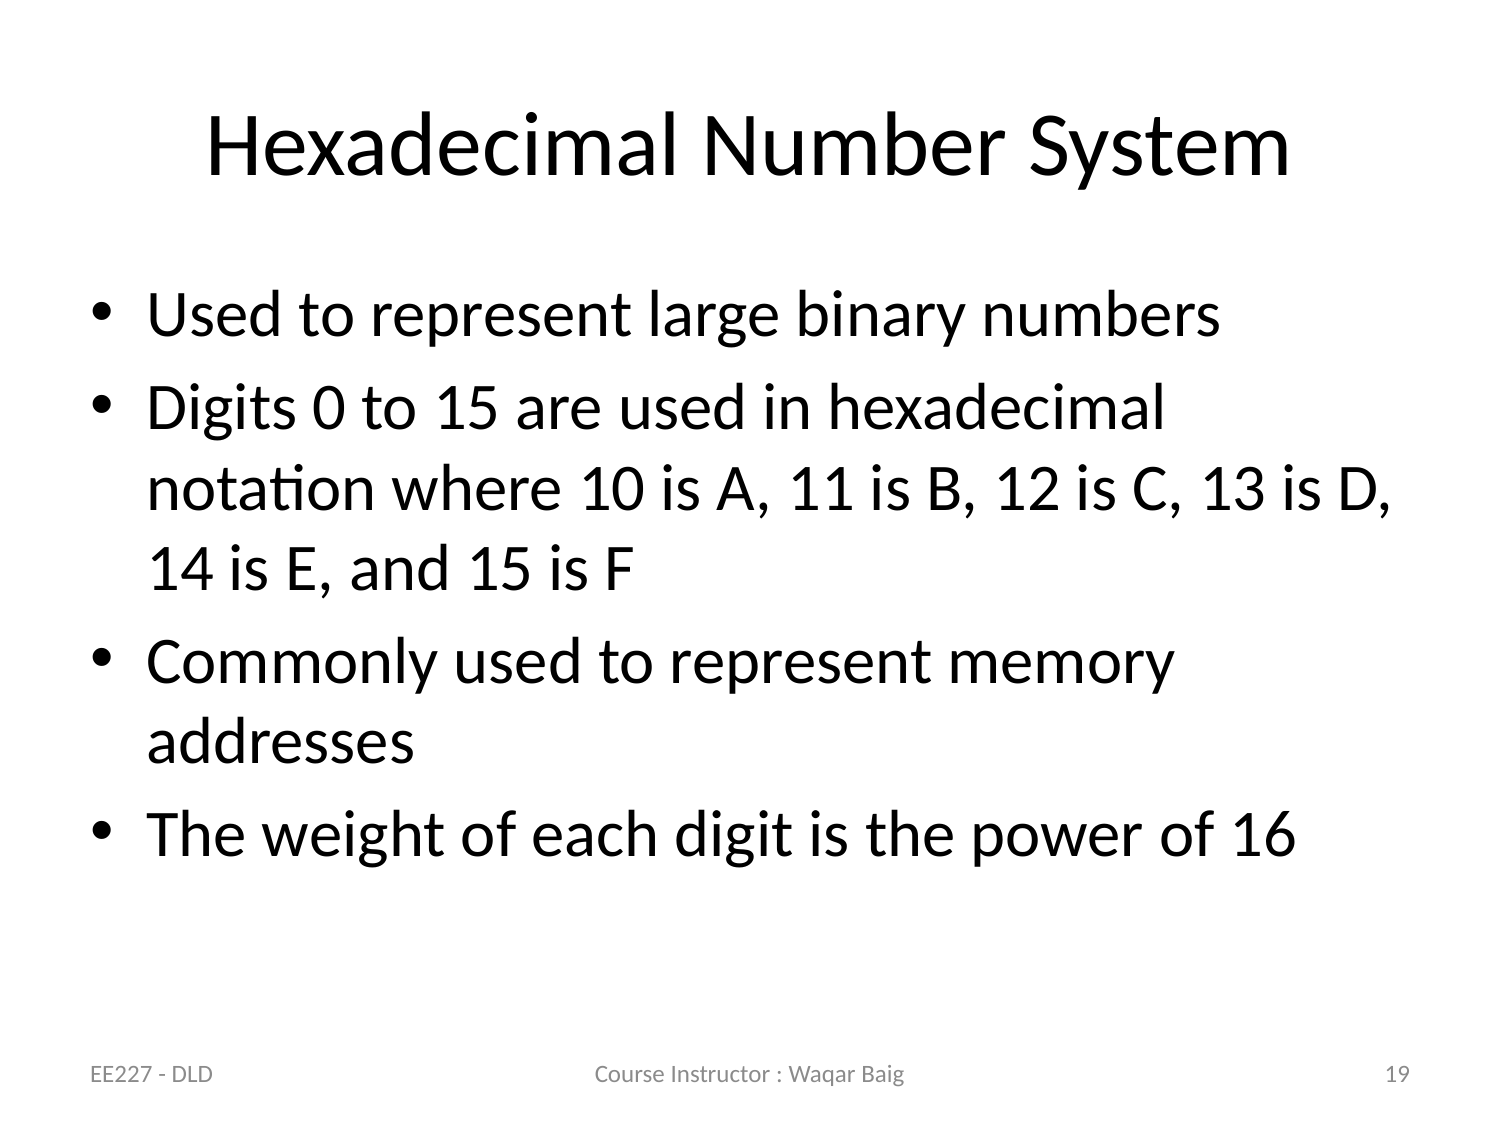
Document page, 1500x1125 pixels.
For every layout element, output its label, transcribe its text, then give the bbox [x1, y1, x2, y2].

list Used to represent large binary numbers Digits 0 to 15 are used in hexadecimal notation where 10 is A, 11 is B, 12 is C, 13 is D, 14 is E, and 15 is F Commonly used to represent memory addresses The weight of each digit is the power of 16 [75, 262, 1425, 1005]
slide_number 19 [1074, 1042, 1425, 1103]
footer Course Instructor : Waqar Baig [512, 1042, 988, 1103]
slide_number EE227 - DLD [75, 1042, 425, 1103]
title Hexadecimal Number System [75, 45, 1425, 233]
